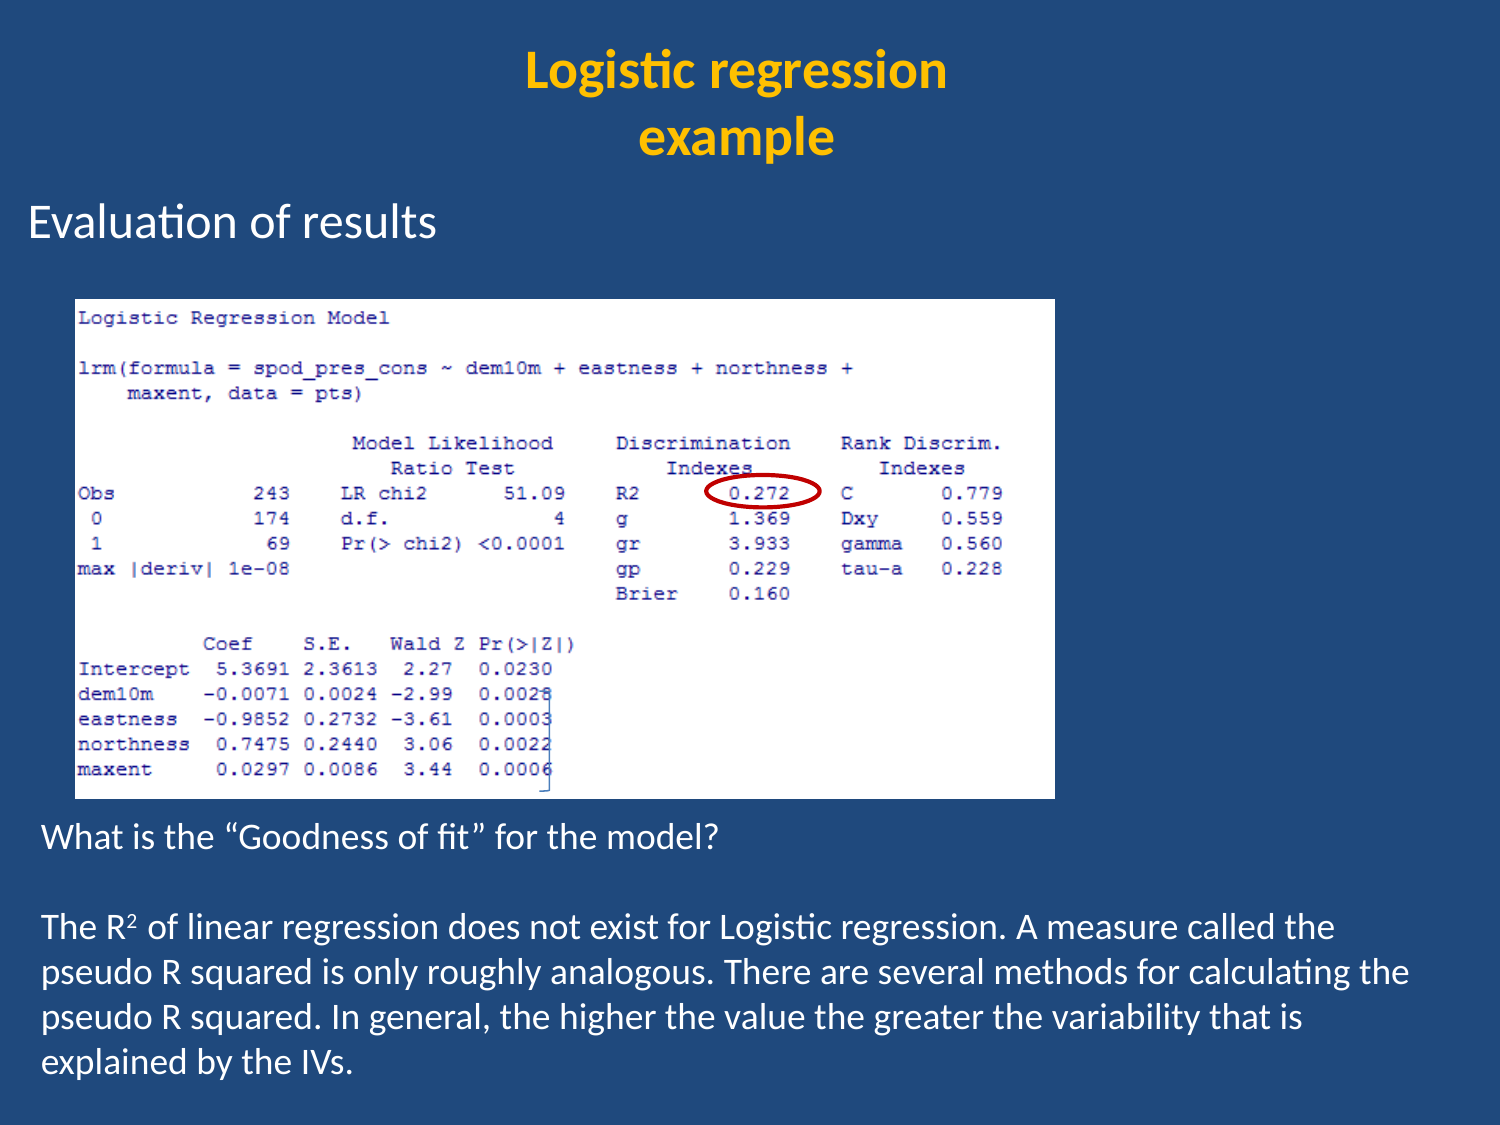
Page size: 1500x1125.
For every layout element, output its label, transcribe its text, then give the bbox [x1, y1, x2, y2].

text_box Logistic regression example [62, 24, 1413, 175]
text_box What is the “Goodness of fit” for the model? The R2 of linear regression does not exist for Logistic regression. A measure called the pseudo R squared is only roughly analogous. There are several methods for calculating the pseudo R squared. In general, the higher the value the greater the variability that is explained by the IVs. [25, 804, 1463, 1090]
picture [74, 299, 1055, 799]
list Evaluation of results [12, 181, 1463, 1082]
